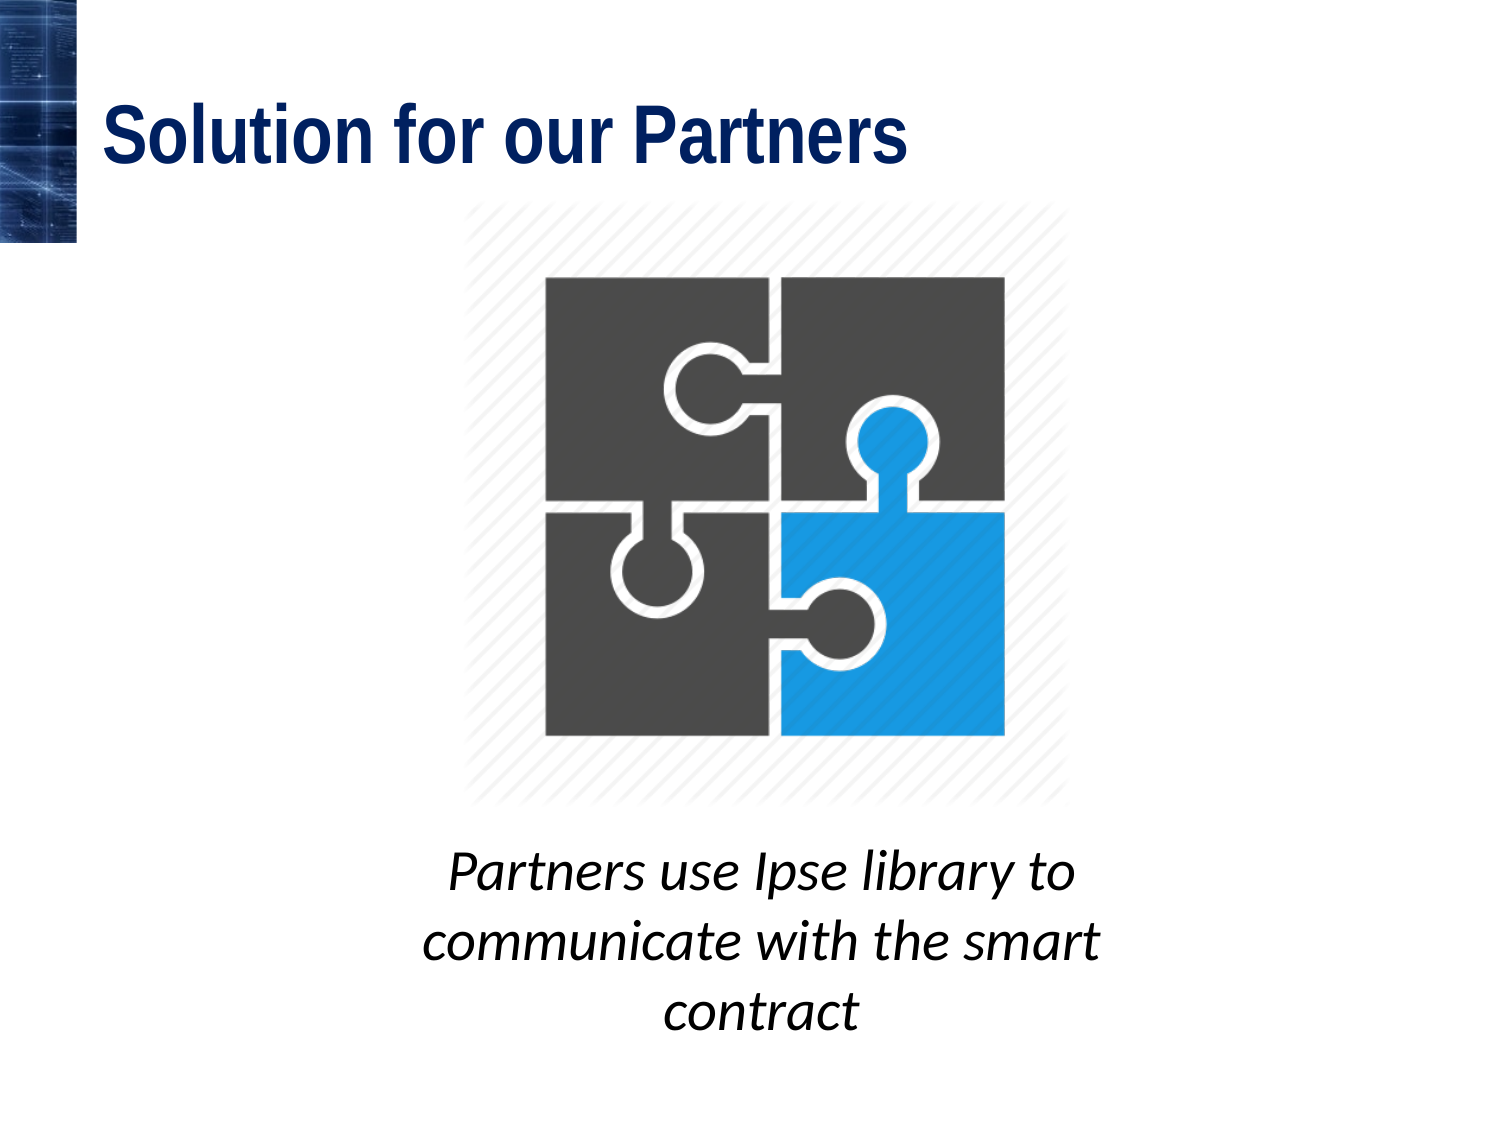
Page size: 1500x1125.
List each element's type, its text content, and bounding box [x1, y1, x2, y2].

picture [462, 199, 1070, 808]
picture [0, 0, 77, 243]
title Solution for our Partners [87, 36, 1437, 225]
text_box Partners use Ipse library to communicate with the smart contract [399, 825, 1125, 1050]
